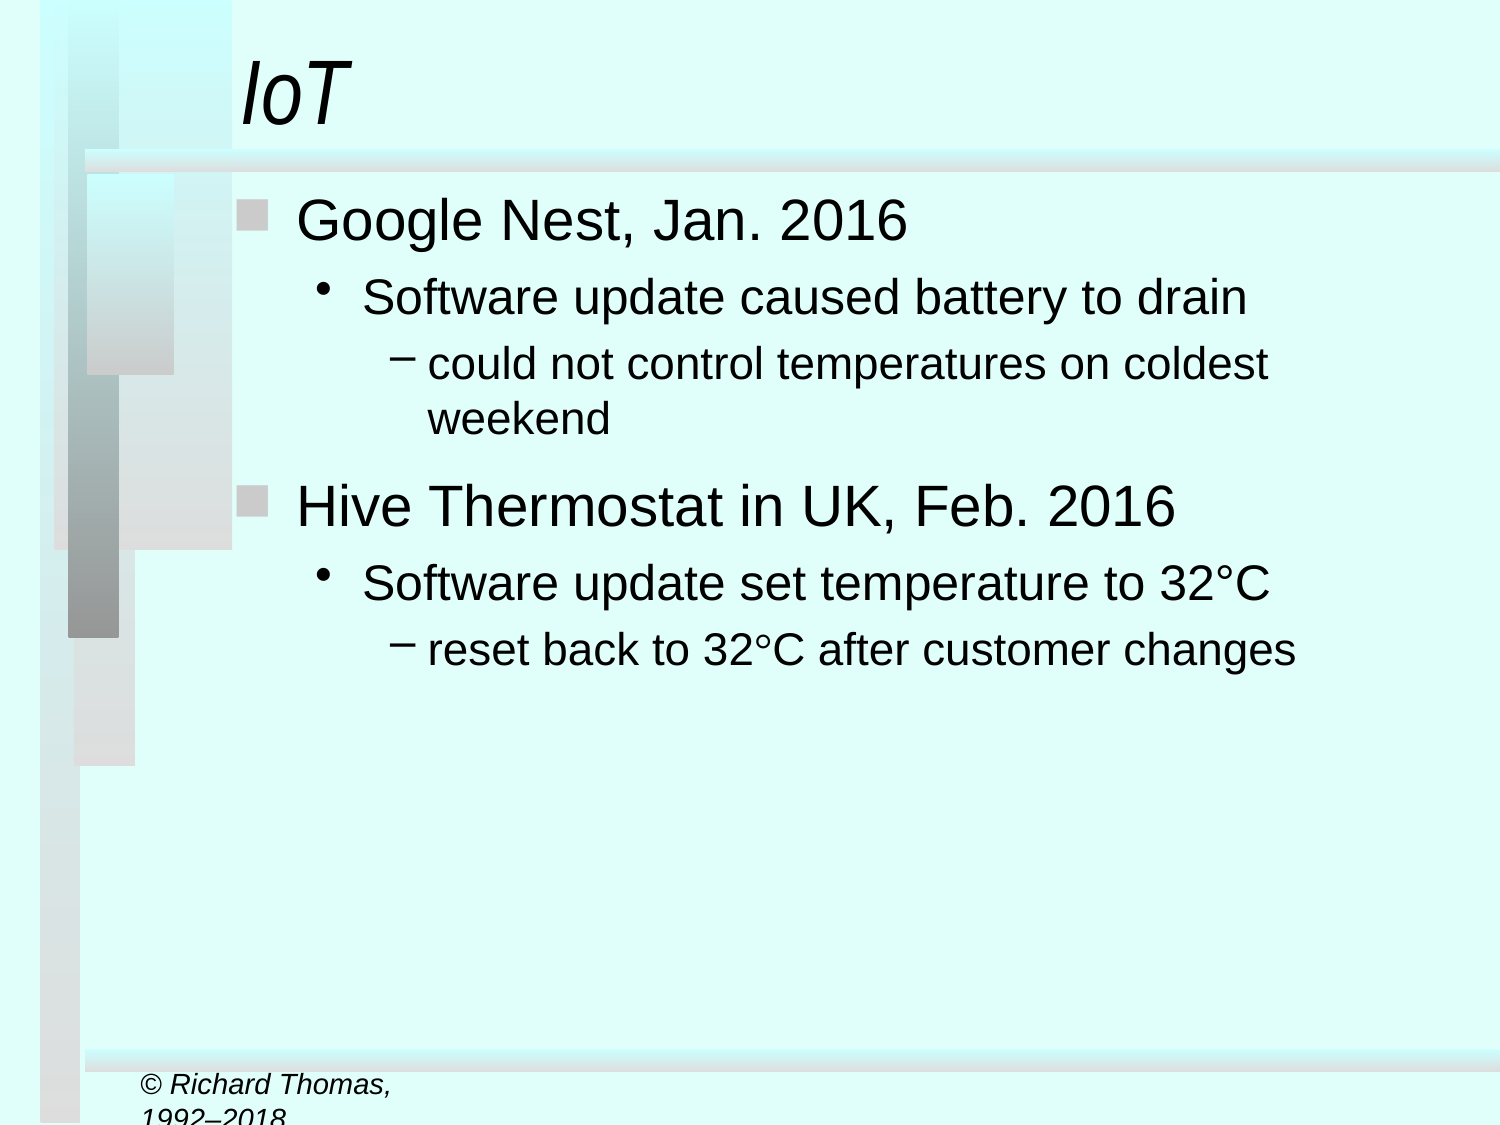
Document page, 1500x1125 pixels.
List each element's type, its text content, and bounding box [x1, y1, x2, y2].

title IoT [225, 0, 1500, 150]
list Google Nest, Jan. 2016 Software update caused battery to drain could not control temperatures on coldest weekend Hive Thermostat in UK, Feb. 2016 Software update set temperature to 32°C reset back to 32°C after customer changes [225, 174, 1463, 1038]
slide_number © Richard Thomas, 1992–2018 [125, 1074, 438, 1125]
